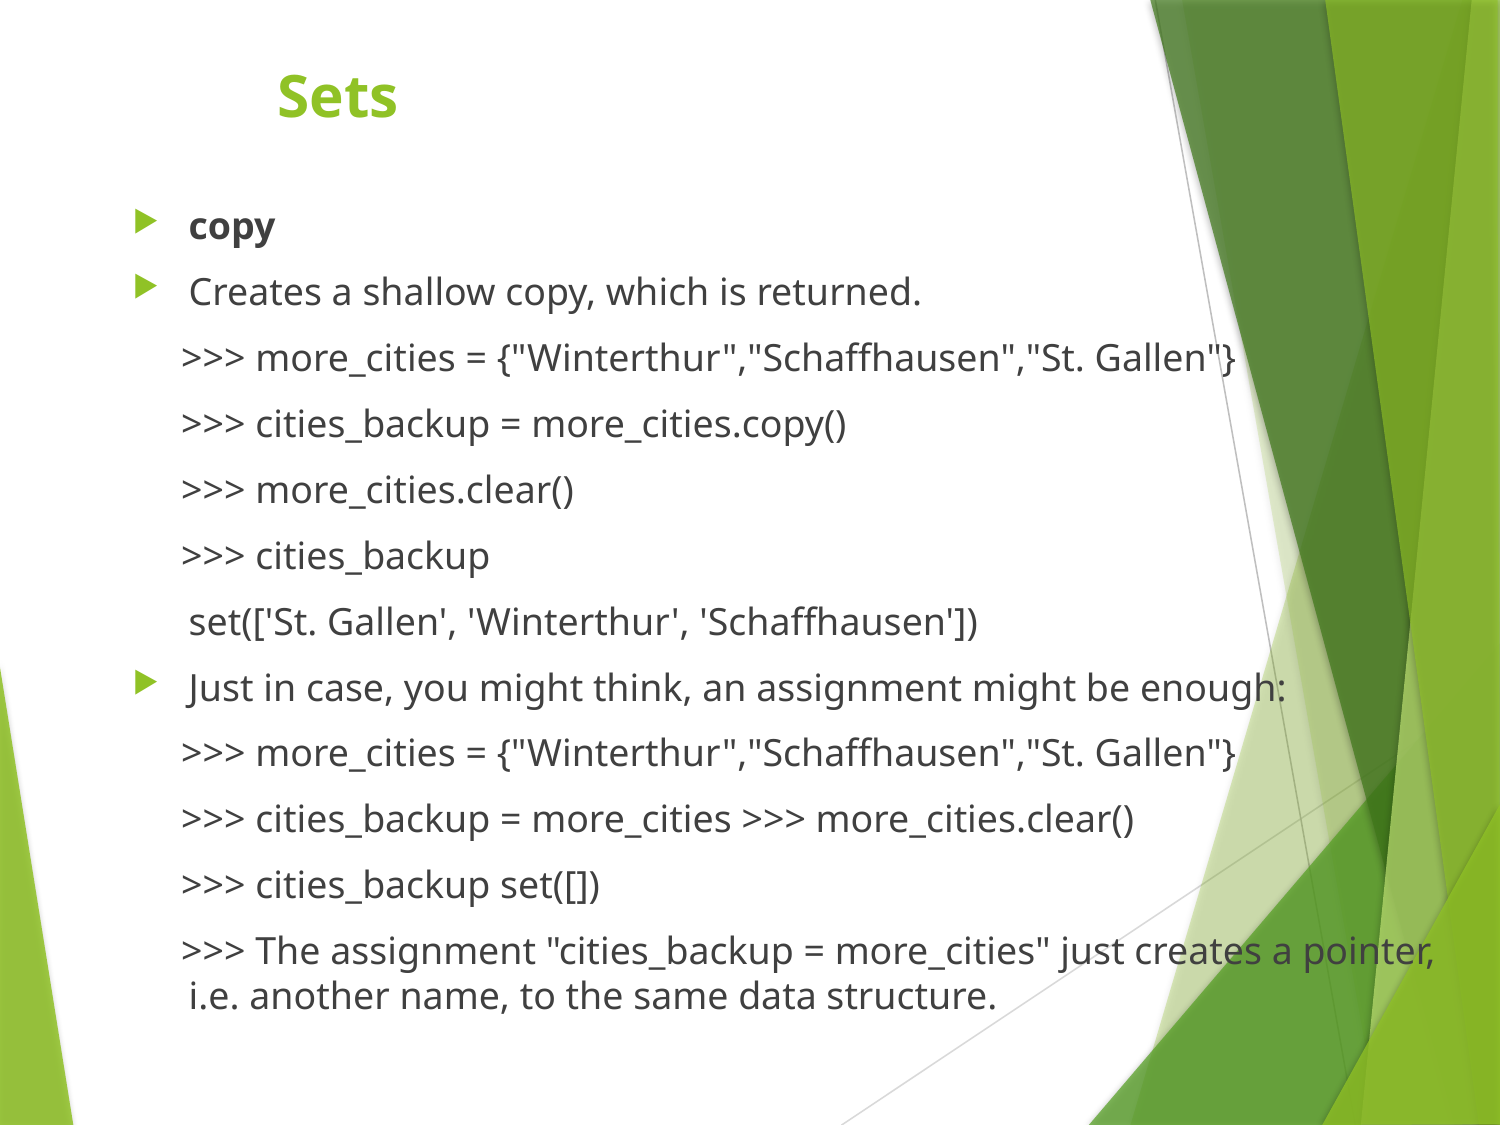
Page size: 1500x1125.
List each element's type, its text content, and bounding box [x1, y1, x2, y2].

title Sets [262, 51, 1500, 137]
list copy Creates a shallow copy, which is returned. >>> more_cities = {"Winterthur","Schaffhausen","St. Gallen"} >>> cities_backup = more_cities.copy() >>> more_cities.clear() >>> cities_backup set(['St. Gallen', 'Winterthur', 'Schaffhausen']) Just in case, you might think, an assignment might be enough: >>> more_cities = {"Winterthur","Schaffhausen","St. Gallen"} >>> cities_backup = more_cities >>> more_cities.clear() >>> cities_backup set([]) >>> The assignment "cities_backup = more_cities" just creates a pointer, i.e. another name, to the same data structure. [117, 195, 1500, 1040]
